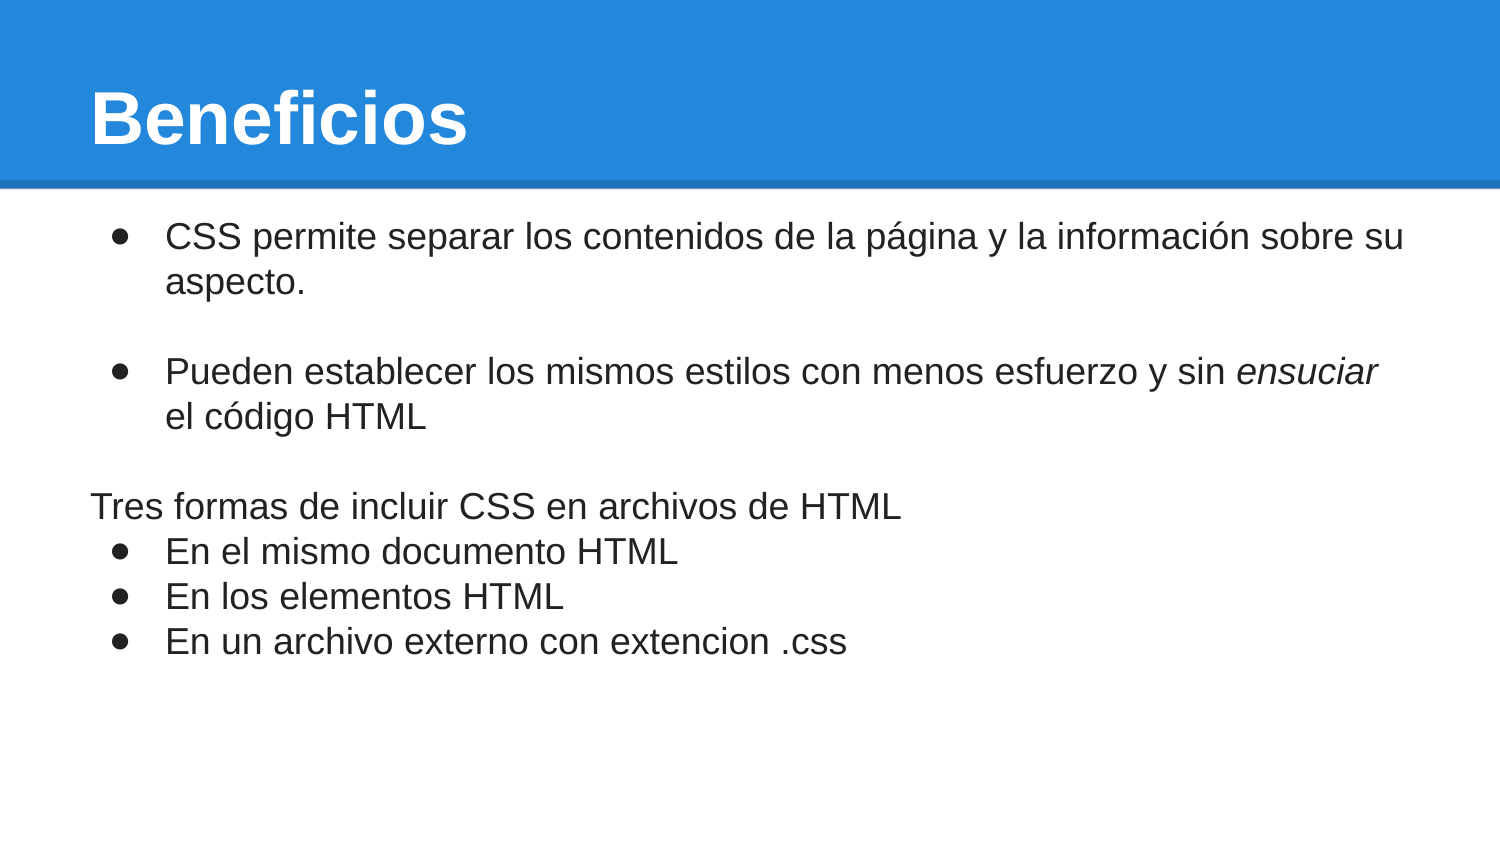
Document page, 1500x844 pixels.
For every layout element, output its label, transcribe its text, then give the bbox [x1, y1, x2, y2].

title Beneficios [75, 33, 1425, 175]
list CSS permite separar los contenidos de la página y la información sobre su aspecto. Pueden establecer los mismos estilos con menos esfuerzo y sin ensuciar el código HTML Tres formas de incluir CSS en archivos de HTML En el mismo documento HTML En los elementos HTML En un archivo externo con extencion .css [75, 196, 1425, 808]
